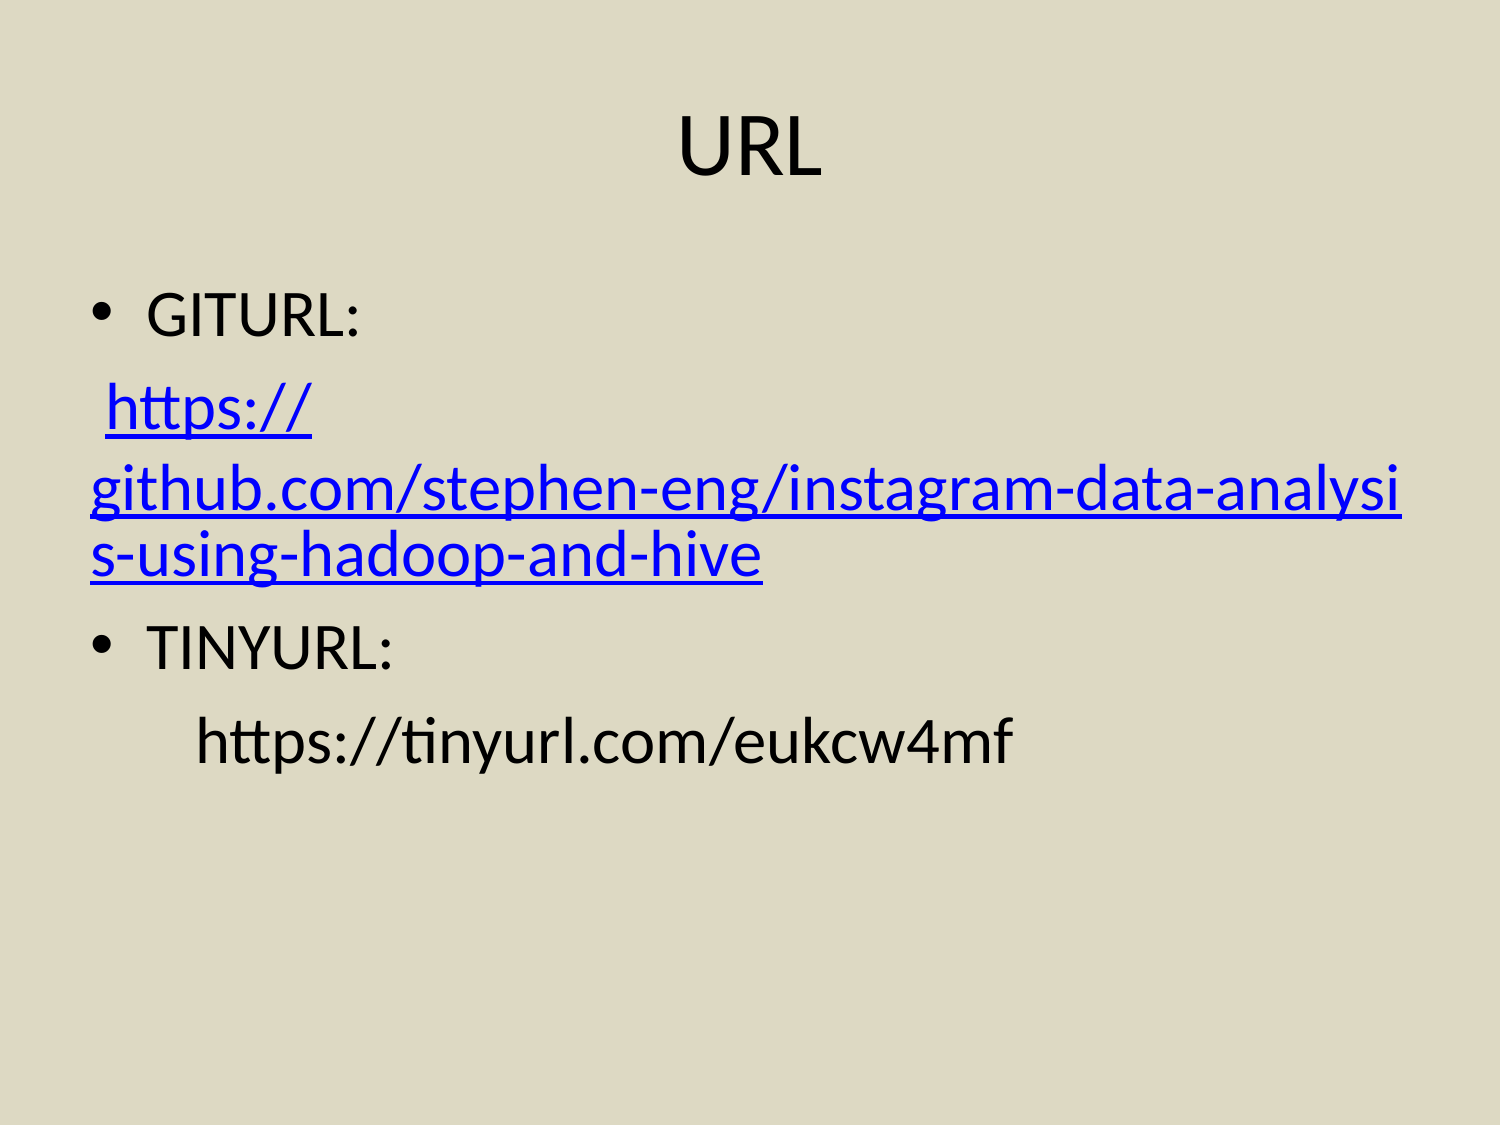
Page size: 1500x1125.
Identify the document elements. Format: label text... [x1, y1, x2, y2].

list GITURL: https://github.com/stephen-eng/instagram-data-analysis-using-hadoop-and-hive TINYURL: https://tinyurl.com/eukcw4mf [75, 262, 1425, 1005]
title URL [75, 45, 1425, 233]
